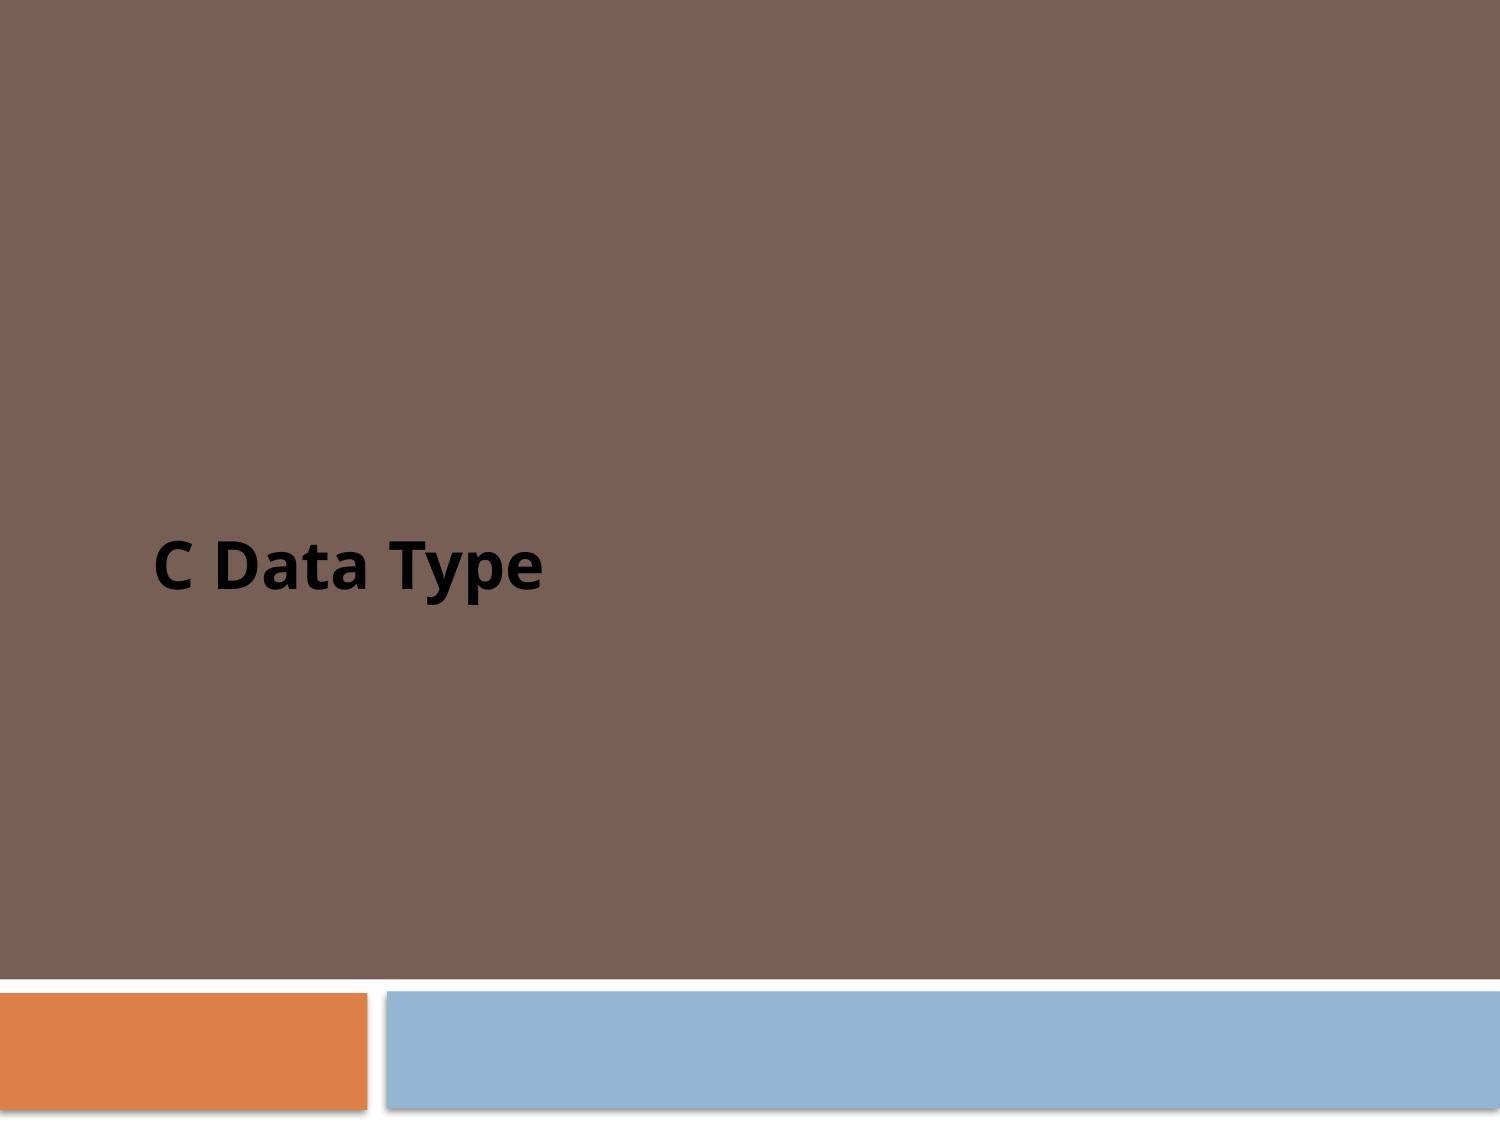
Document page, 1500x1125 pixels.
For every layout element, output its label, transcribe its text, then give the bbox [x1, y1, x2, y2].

text_box C Data Type [137, 500, 1400, 625]
